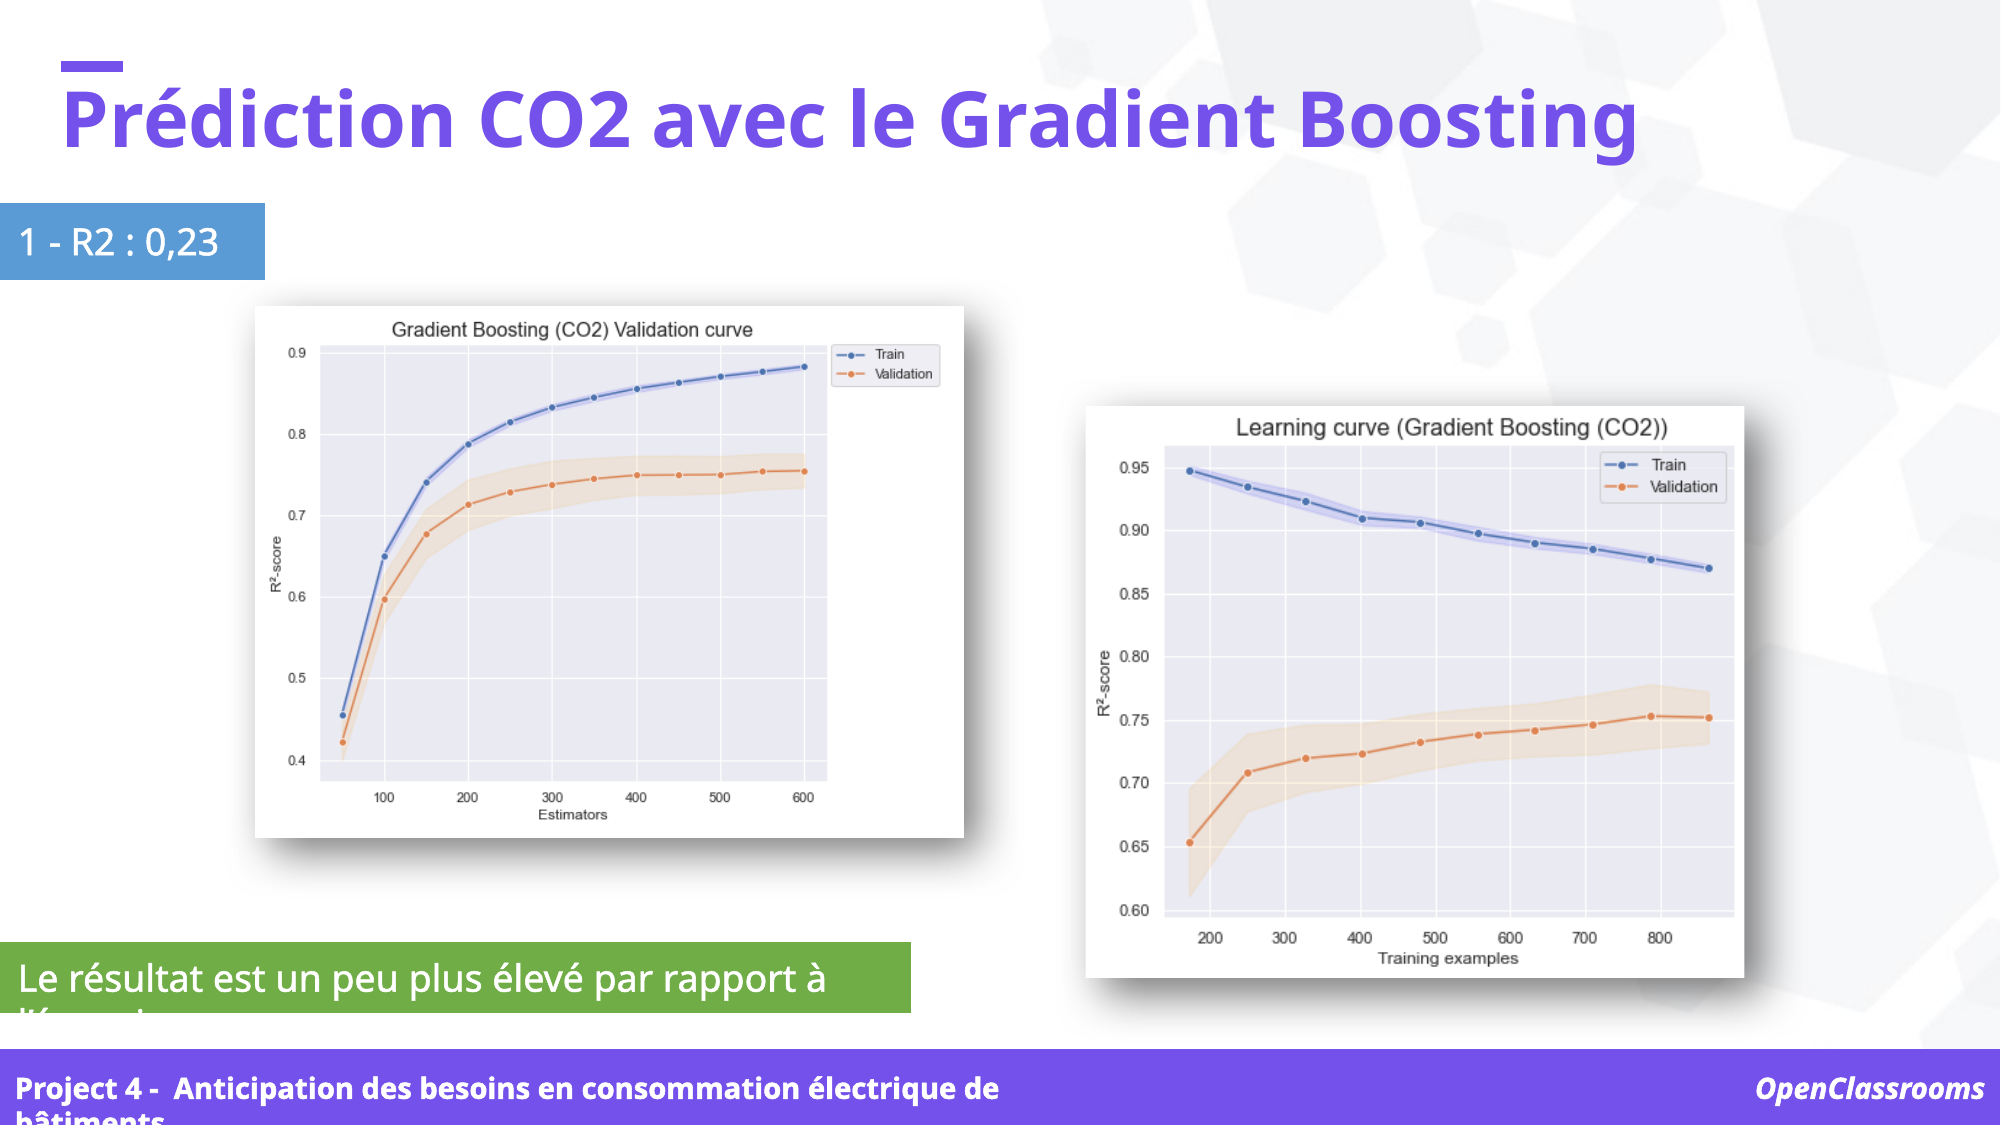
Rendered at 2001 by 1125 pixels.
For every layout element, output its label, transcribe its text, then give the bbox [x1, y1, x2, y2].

text_box [0, 203, 265, 280]
text_box [61, 61, 123, 72]
text_box Prédiction CO2 avec le Gradient Boosting [45, 70, 1683, 174]
text_box [0, 942, 911, 1013]
text_box 1 - R2 : 0,23 [2, 210, 243, 270]
text_box Le résultat est un peu plus élevé par rapport à l’énergie [2, 946, 879, 1052]
text_box OpenClassrooms [1729, 1062, 2000, 1112]
text_box [0, 1049, 2000, 1125]
text_box Project 4 - Anticipation des besoins en consommation électrique de bâtiments [0, 1062, 1107, 1125]
picture [0, 0, 2001, 1125]
